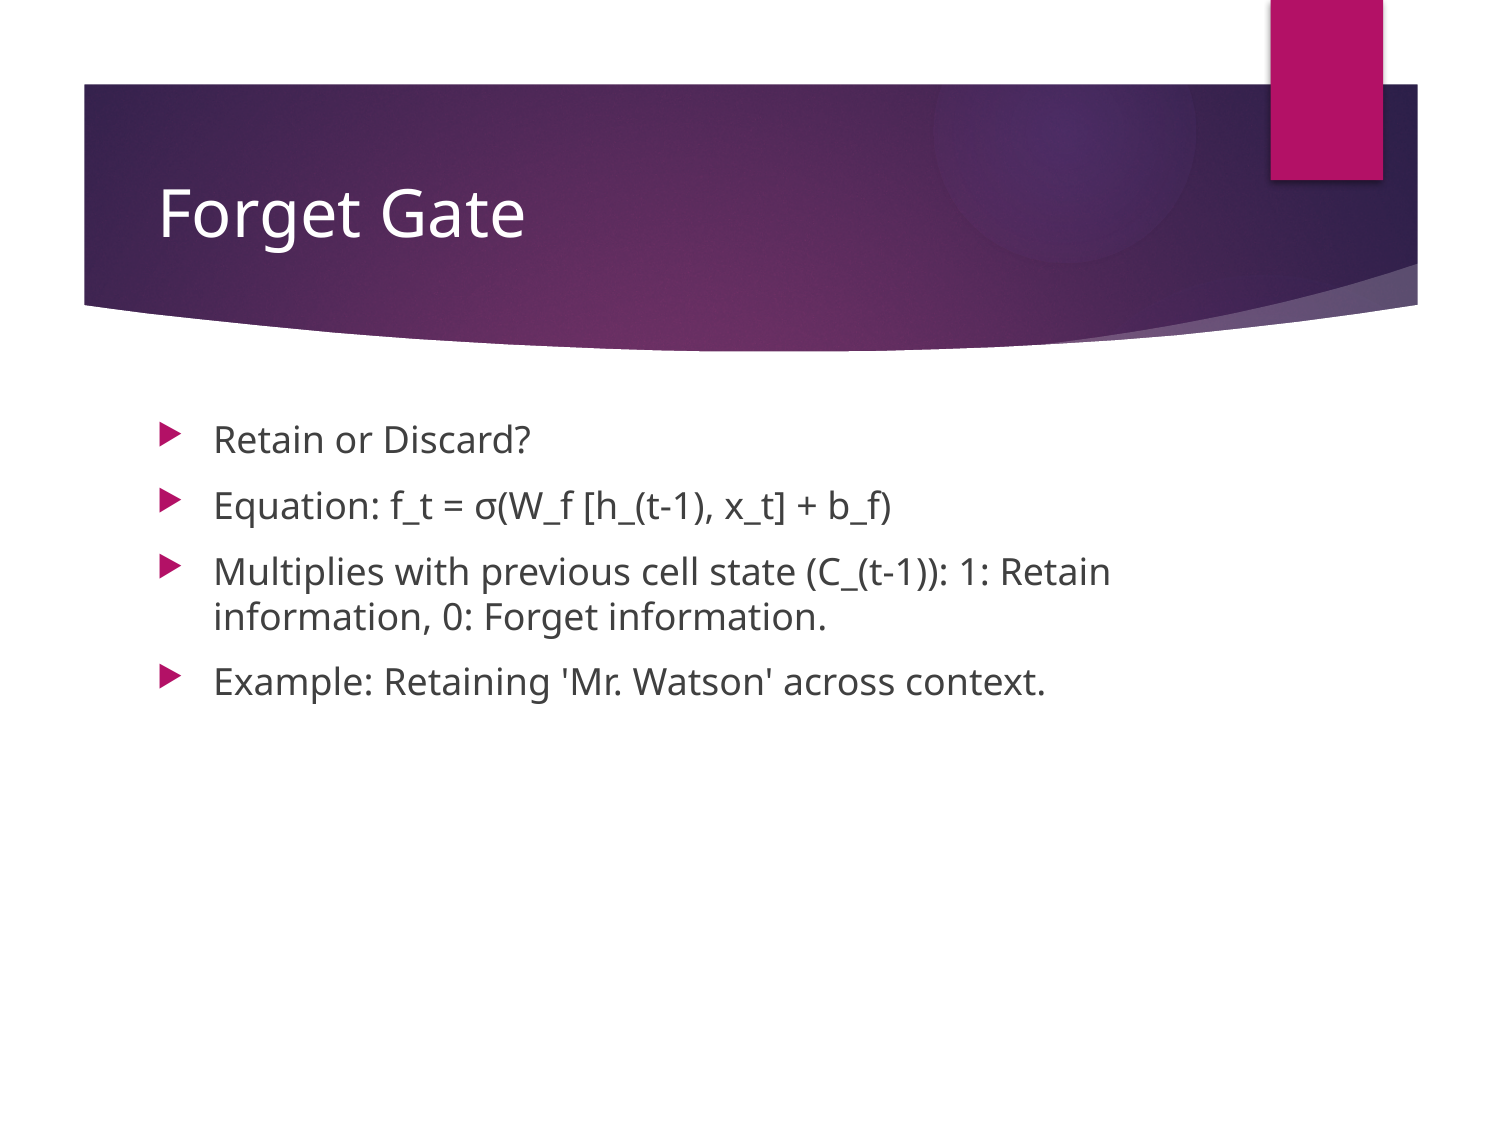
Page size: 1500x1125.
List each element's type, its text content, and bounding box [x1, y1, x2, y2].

list Retain or Discard? Equation: f_t = σ(W_f [h_(t-1), x_t] + b_f) Multiplies with previous cell state (C_(t-1)): 1: Retain information, 0: Forget information. Example: Retaining 'Mr. Watson' across context. [141, 408, 1183, 988]
title Forget Gate [142, 152, 1183, 269]
